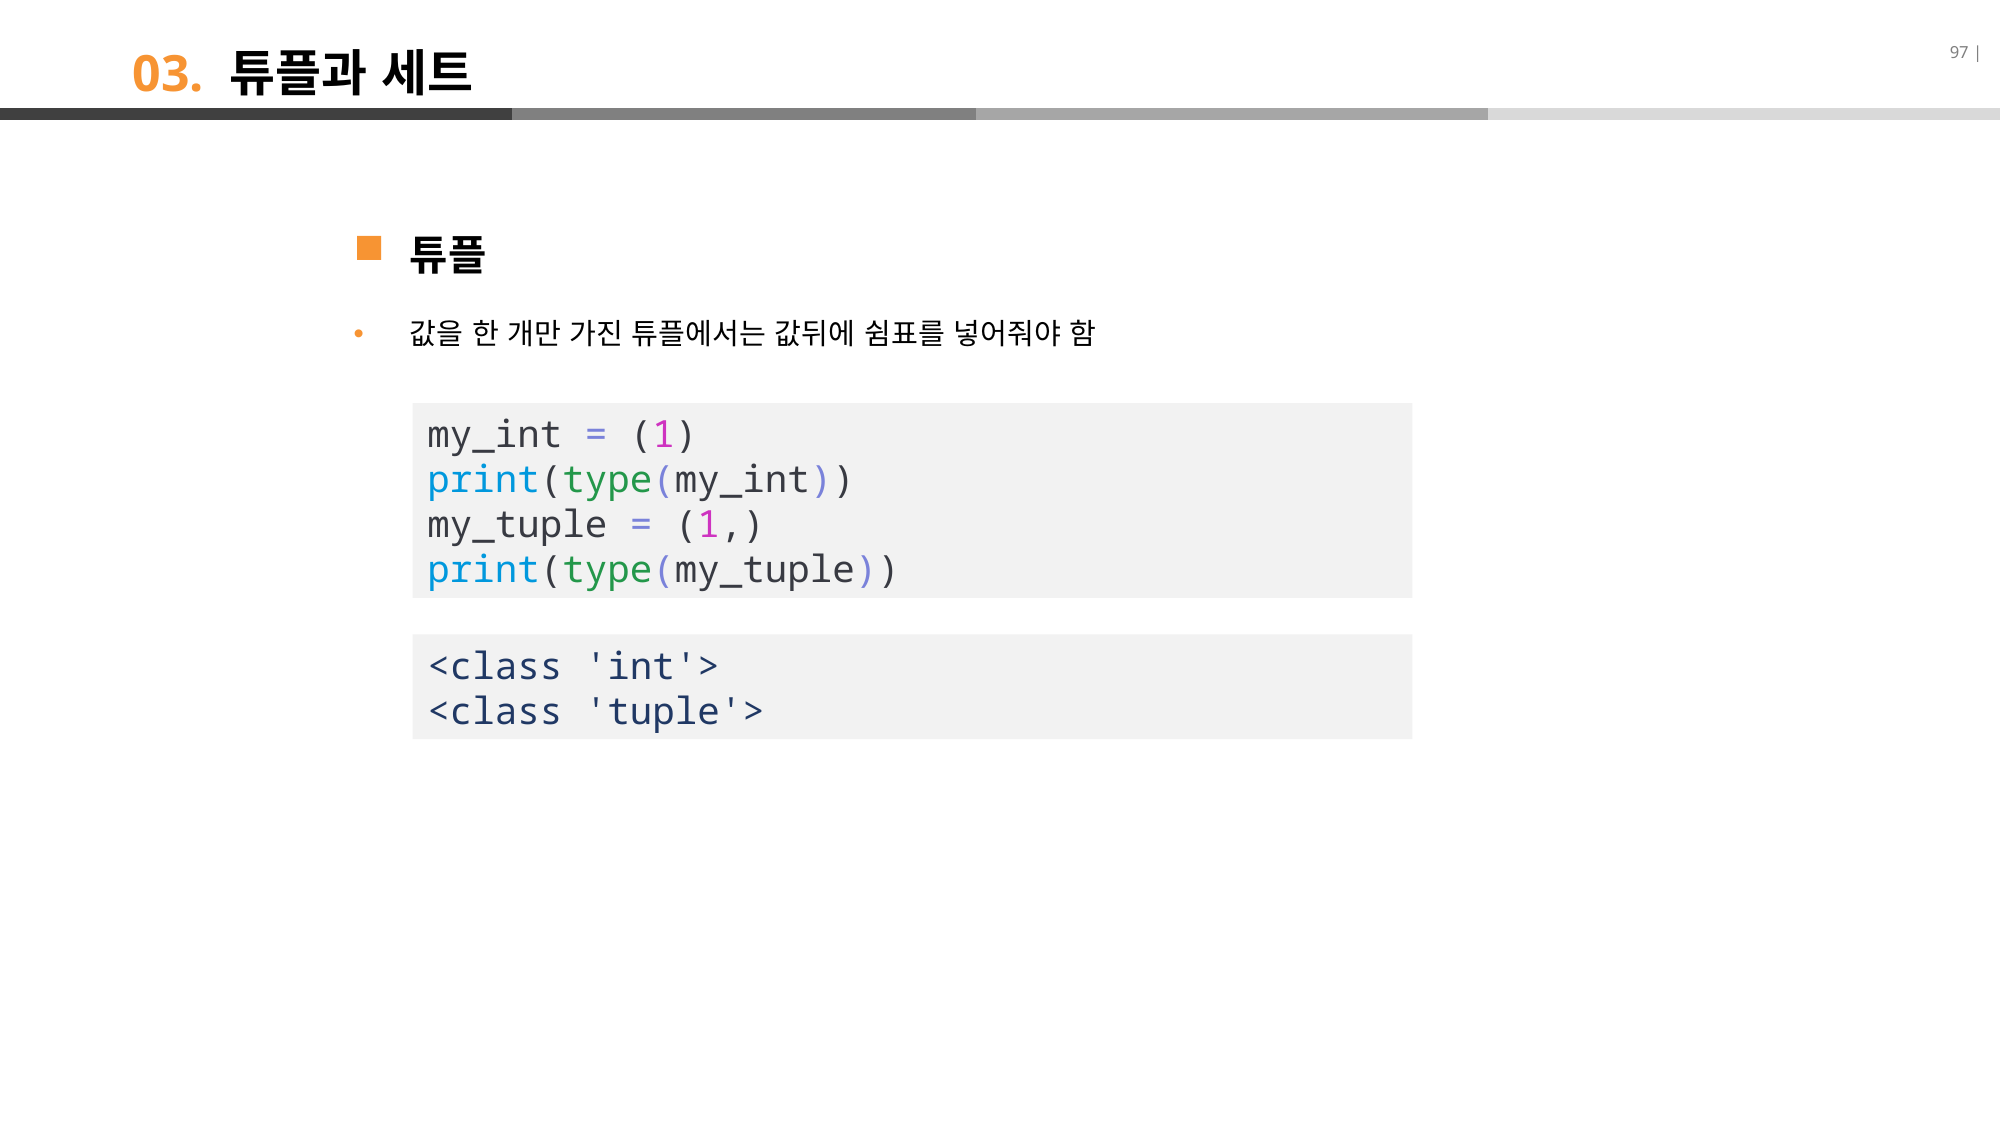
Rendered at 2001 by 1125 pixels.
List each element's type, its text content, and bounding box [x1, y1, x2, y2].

list 튜플 [338, 196, 1686, 291]
text_box 값을 한 개만 가진 튜플에서는 값뒤에 쉼표를 넣어줘야 함 [338, 290, 1615, 421]
text_box <class 'int'> <class 'tuple'> [412, 634, 1413, 740]
text_box my_int = (1) print(type(my_int)) my_tuple = (1,) print(type(my_tuple)) [412, 403, 1413, 598]
slide_number 97 | [1839, 14, 1998, 92]
title 03. 튜플과 세트 [117, 30, 1712, 121]
